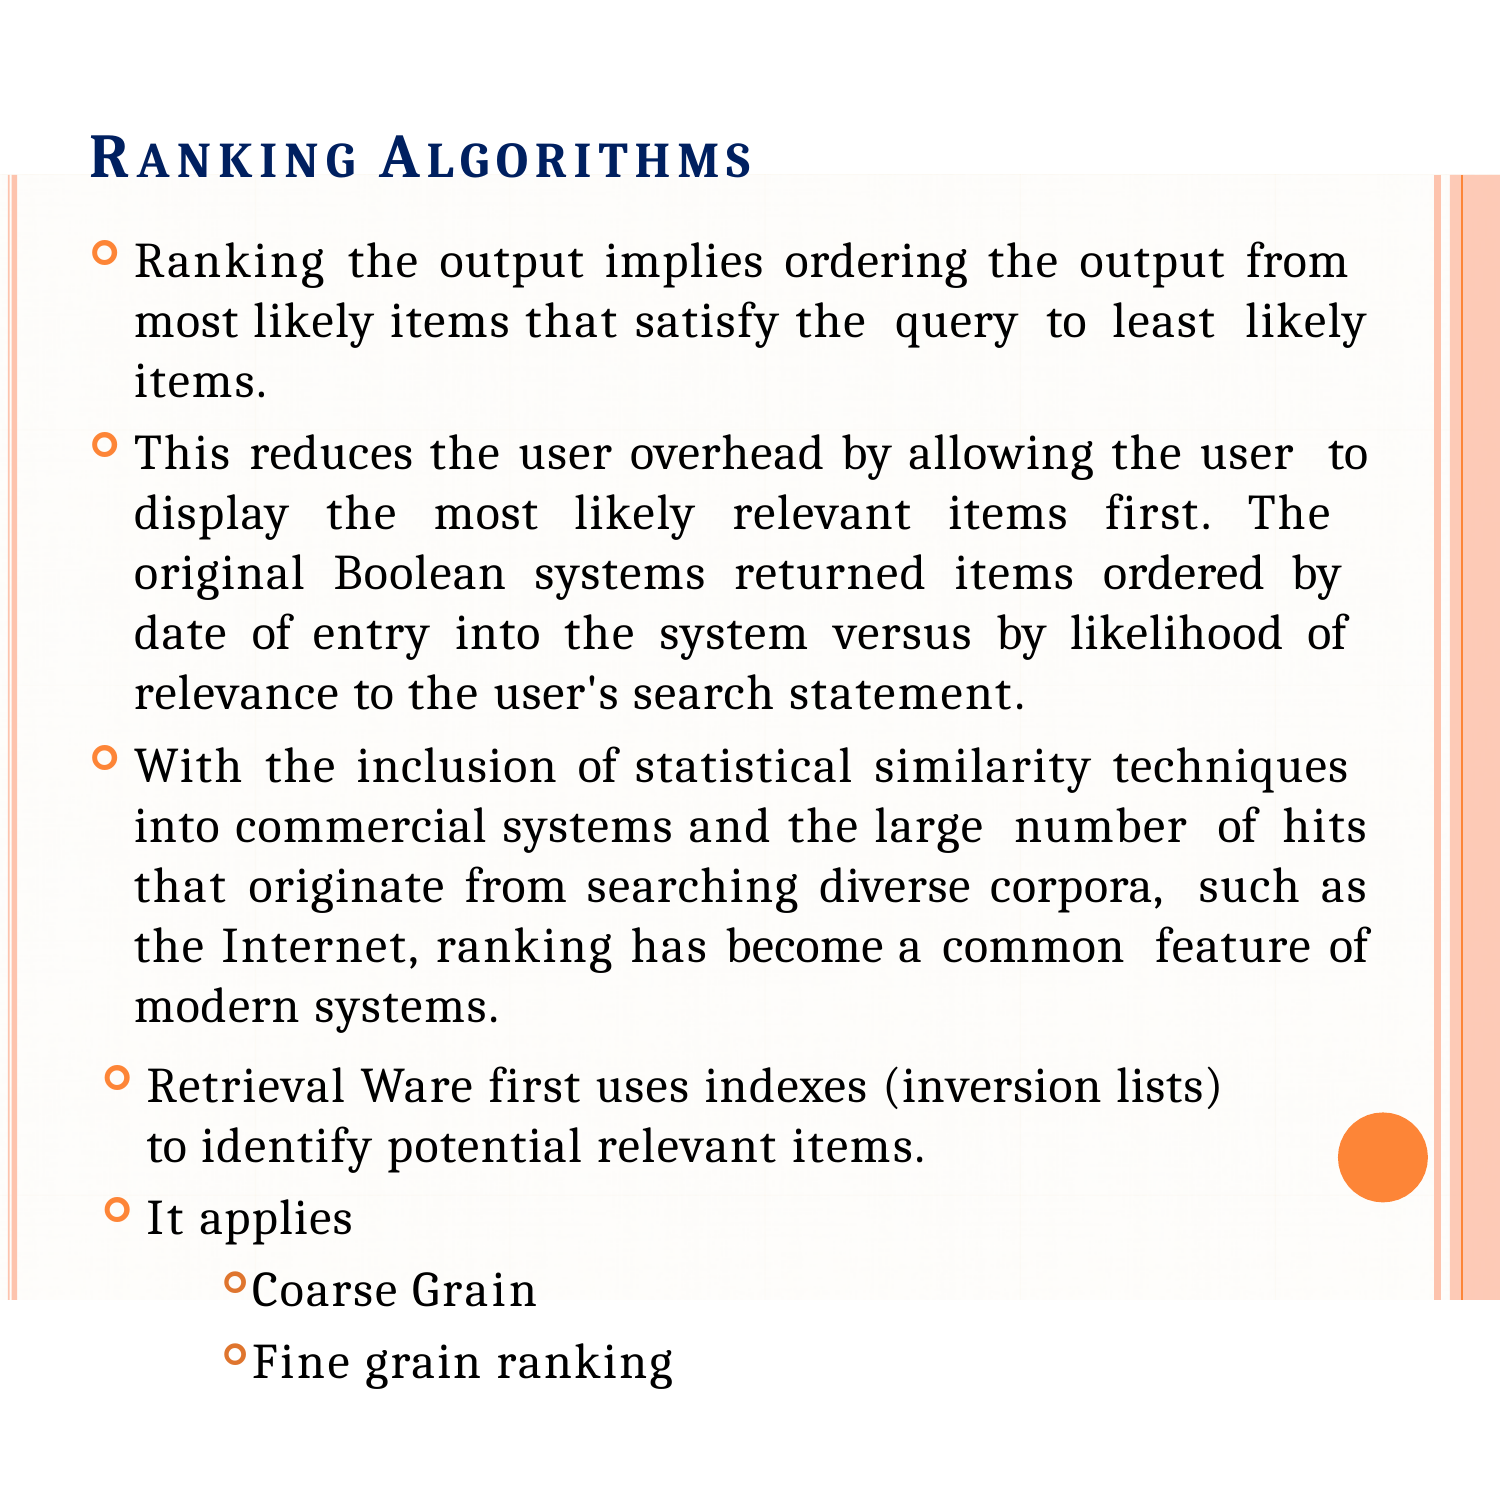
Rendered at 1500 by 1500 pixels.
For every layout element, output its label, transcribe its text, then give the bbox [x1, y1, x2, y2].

text_box Retrieval Ware first uses indexes (inversion lists) to identify potential relevant items. It applies Coarse Grain Fine grain ranking [99, 1309, 1288, 1389]
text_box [0, 174, 1500, 1301]
title RANKING ALGORITHMS [87, 112, 778, 173]
